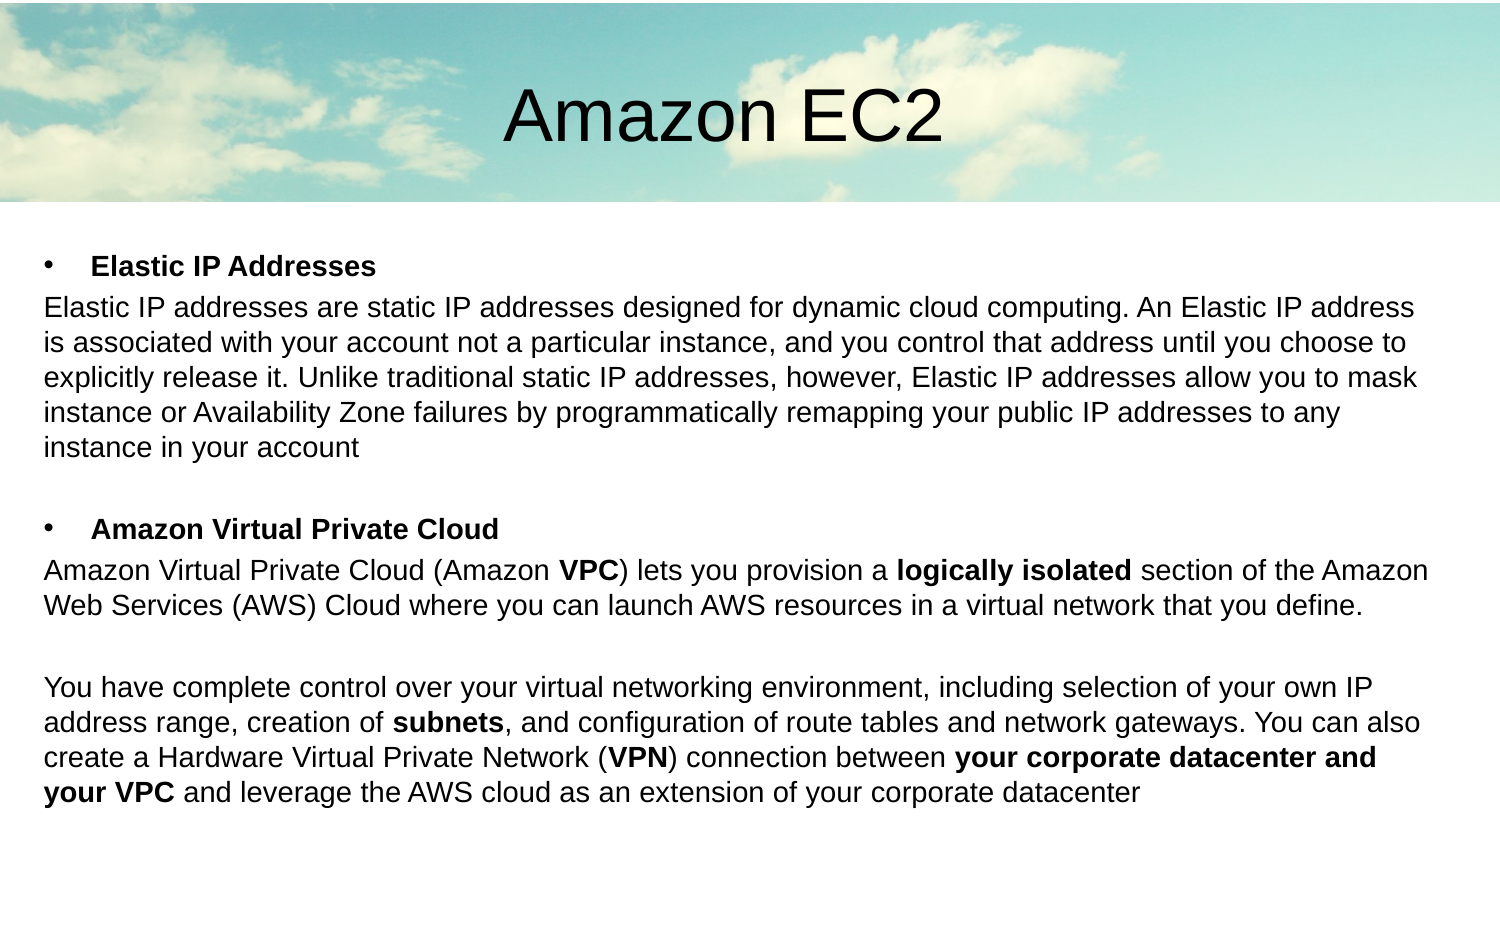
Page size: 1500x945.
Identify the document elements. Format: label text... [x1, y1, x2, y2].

text_box Amazon EC2 [62, 58, 1388, 164]
text_box Elastic IP Addresses Elastic IP addresses are static IP addresses designed for dynamic cloud computing. An Elastic IP address is associated with your account not a particular instance, and you control that address until you choose to explicitly release it. Unlike traditional static IP addresses, however, Elastic IP addresses allow you to mask instance or Availability Zone failures by programmatically remapping your public IP addresses to any instance in your account Amazon Virtual Private Cloud Amazon Virtual Private Cloud (Amazon VPC) lets you provision a logically isolated section of the Amazon Web Services (AWS) Cloud where you can launch AWS resources in a virtual network that you define. You have complete control over your virtual networking environment, including selection of your own IP address range, creation of subnets, and configuration of route tables and network gateways. You can also create a Hardware Virtual Private Network (VPN) connection between your corporate datacenter and your VPC and leverage the AWS cloud as an extension of your corporate datacenter [28, 239, 1454, 945]
picture [0, 3, 1500, 202]
